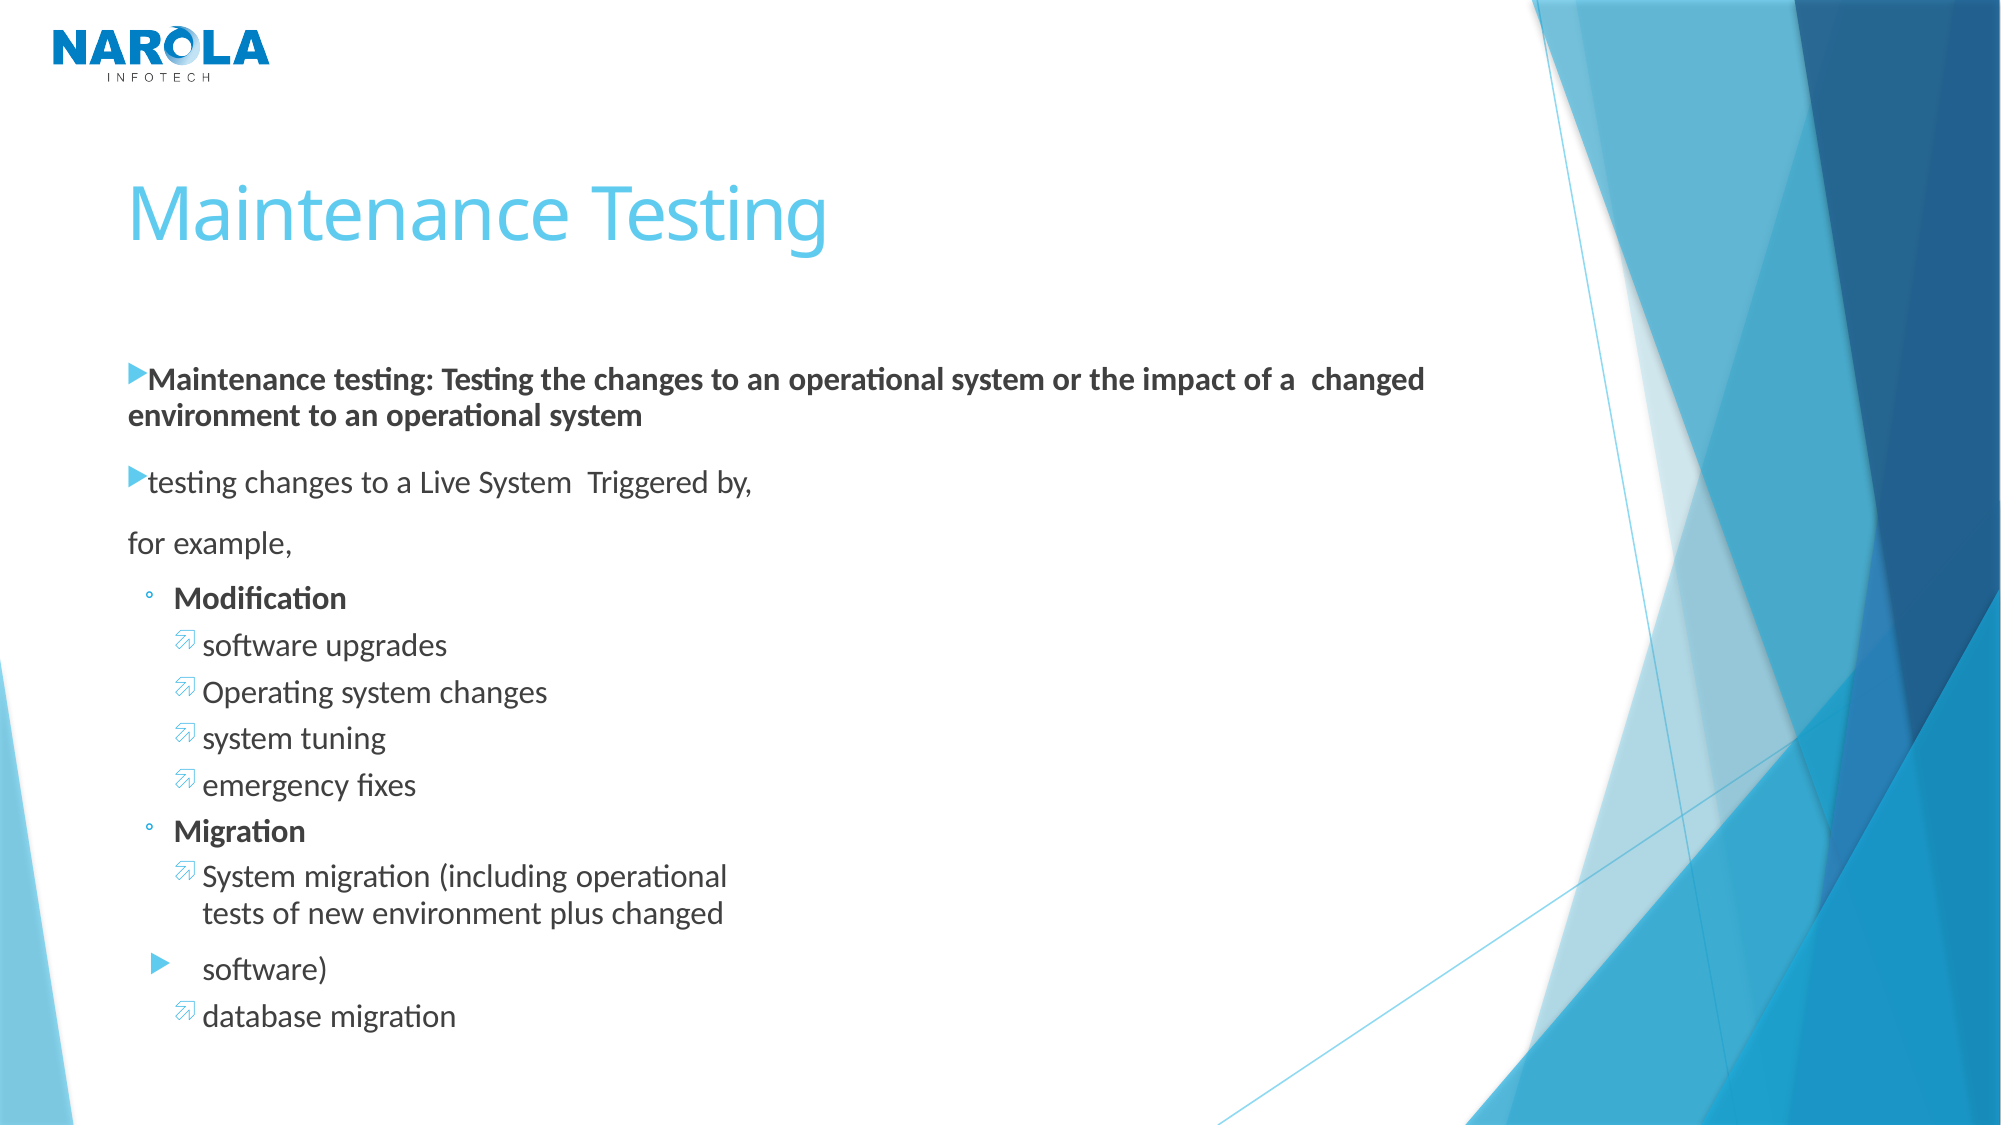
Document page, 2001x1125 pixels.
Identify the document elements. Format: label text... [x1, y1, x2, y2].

list Maintenance testing: Testing the changes to an operational system or the impact of a changed environment to an operational system testing changes to a Live System Triggered by, for example, Modification software upgrades Operating system changes system tuning emergency fixes Migration System migration (including operational tests of new environment plus changed software) database migration [111, 354, 1522, 1048]
picture [52, 20, 271, 82]
title Maintenance Testing [111, 157, 1522, 270]
